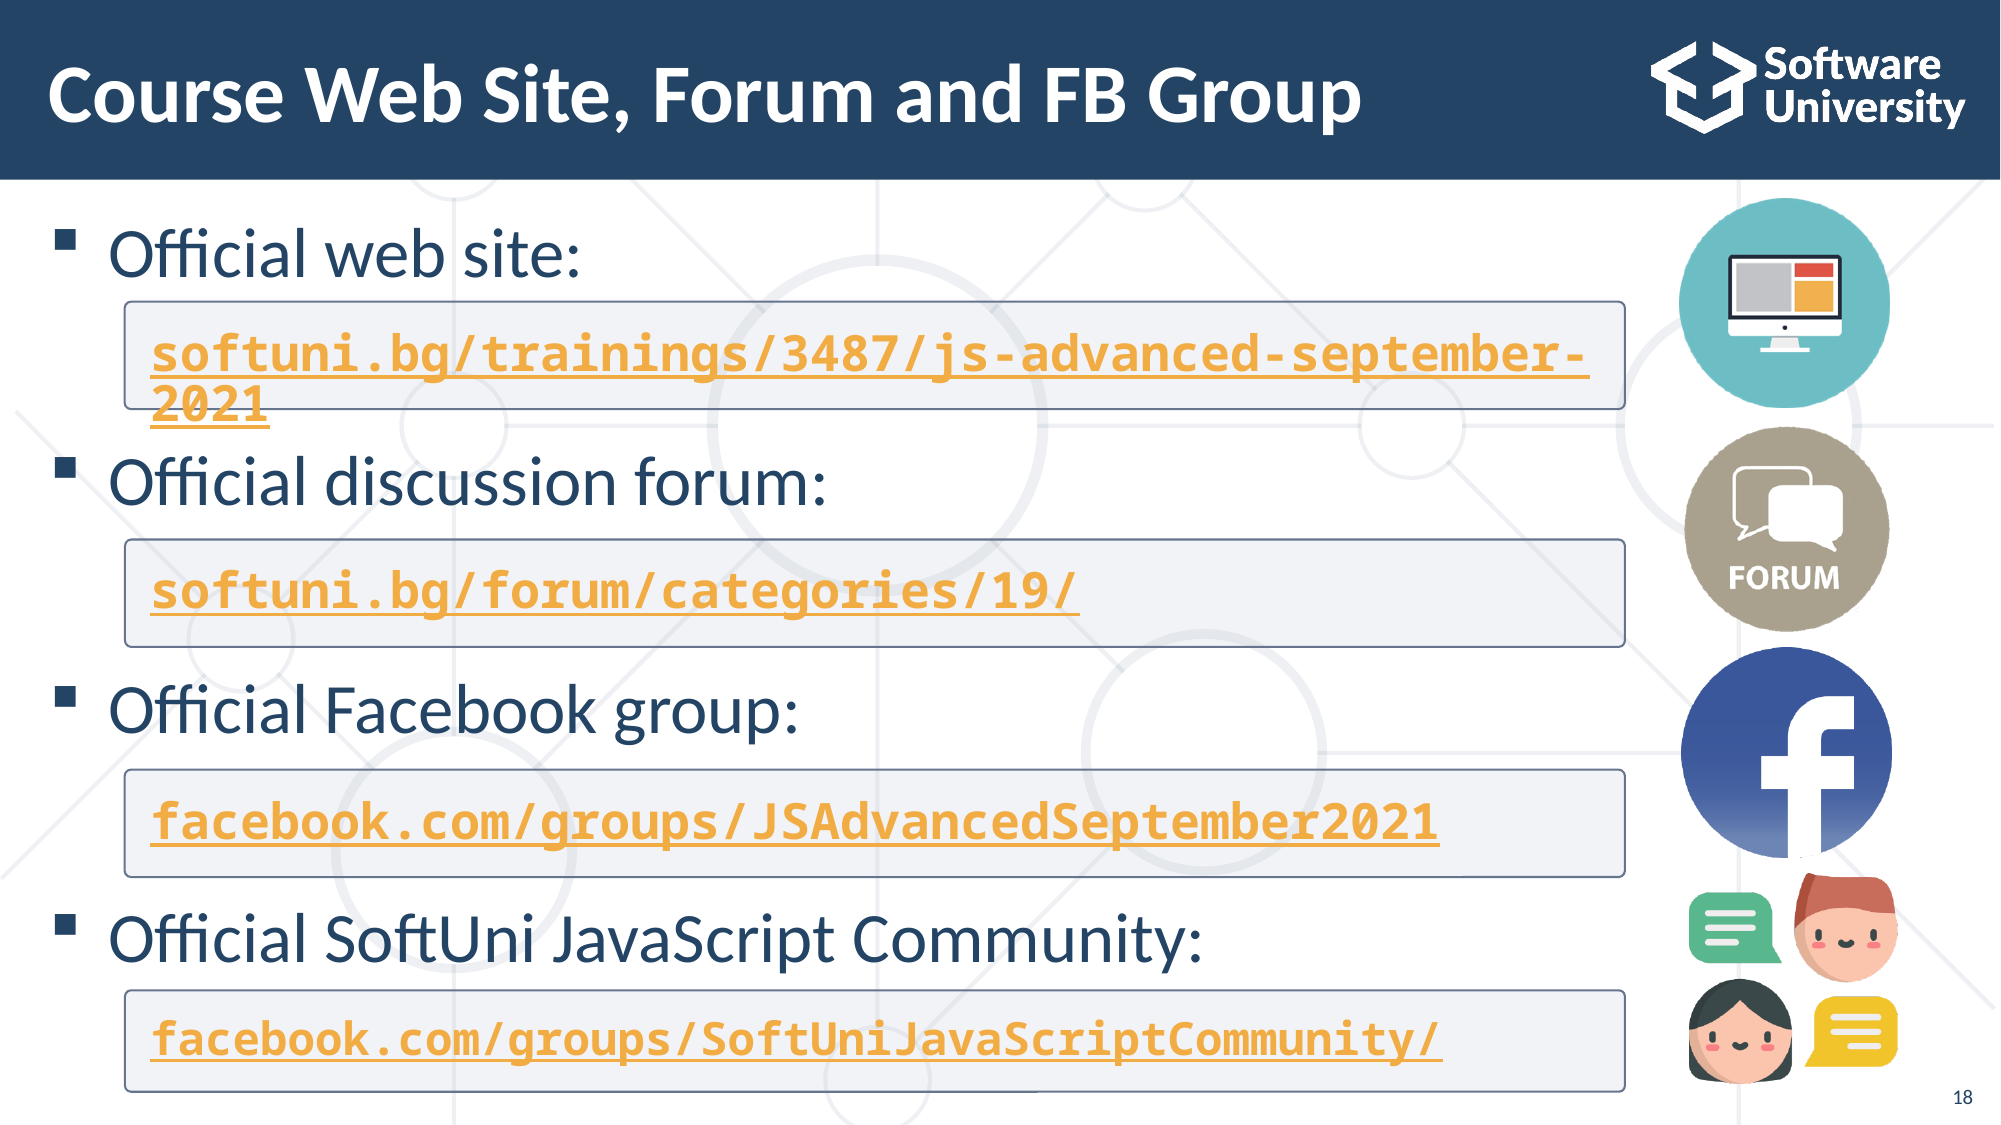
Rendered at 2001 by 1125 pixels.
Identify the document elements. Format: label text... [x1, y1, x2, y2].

text_box facebook.com/groups/JSAdvancedSeptember2021 [124, 769, 1625, 878]
picture [1687, 873, 1898, 1084]
text_box softuni.bg/trainings/3487/js-advanced-september-2021 [124, 301, 1625, 410]
list Official web site: Official discussion forum: Official Facebook group: Official SoftUni JavaScript Community: [31, 196, 1970, 1085]
picture [1651, 41, 1966, 134]
picture [1681, 647, 1892, 858]
text_box facebook.com/groups/SoftUniJavaScriptCommunity/ [124, 990, 1625, 1092]
picture [1679, 198, 1890, 409]
text_box softuni.bg/forum/categories/19/ [124, 539, 1625, 647]
slide_number 18 [1927, 1067, 1989, 1117]
picture [1681, 423, 1892, 634]
title Course Web Site, Forum and FB Group [31, 16, 1625, 162]
